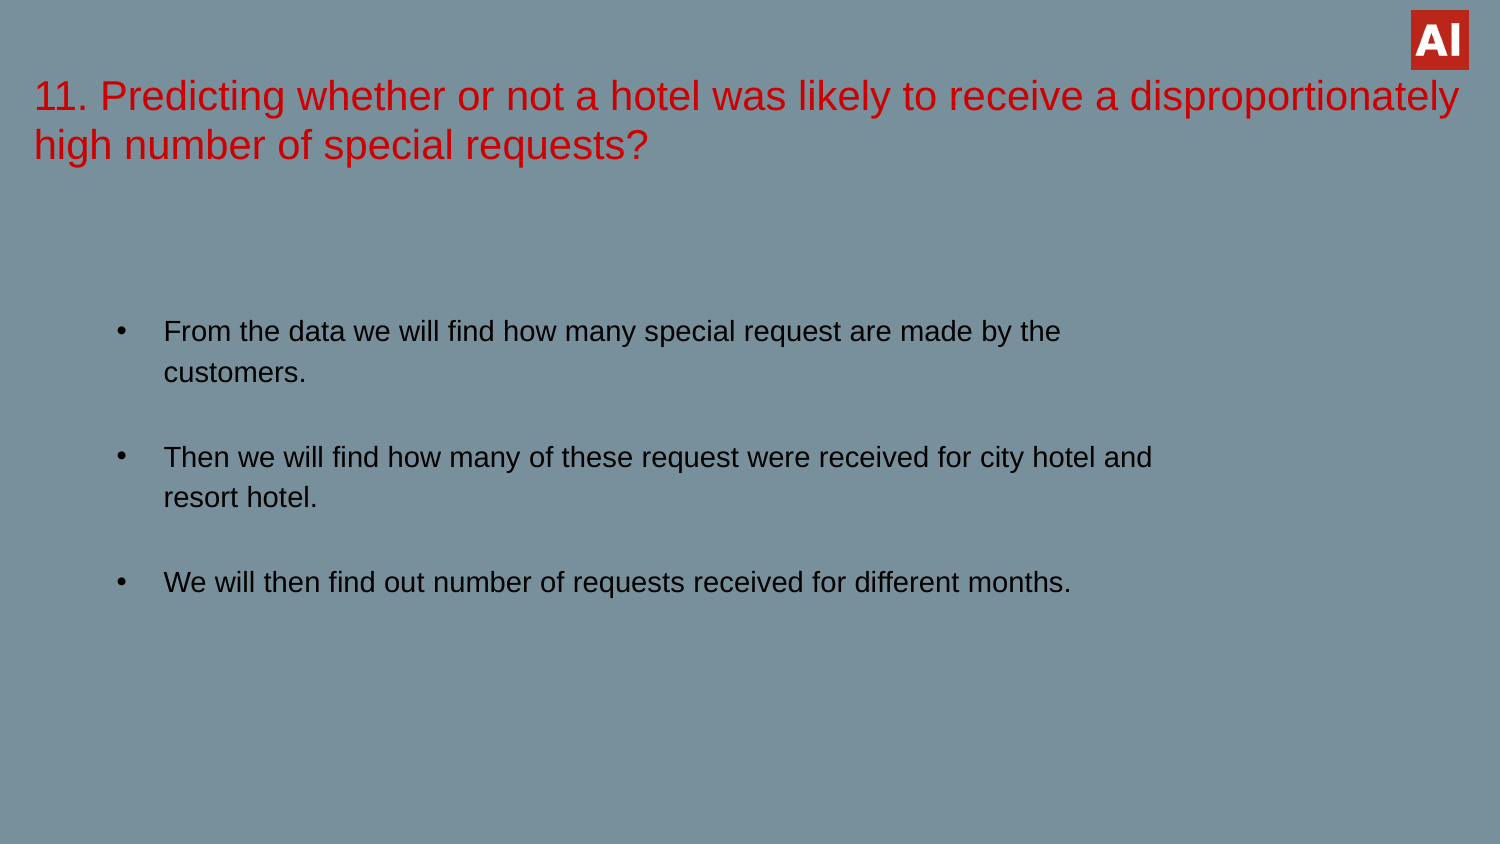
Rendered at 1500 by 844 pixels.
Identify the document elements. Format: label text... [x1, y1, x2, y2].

text_box From the data we will find how many special request are made by the customers. Then we will find how many of these request were received for city hotel and resort hotel. We will then find out number of requests received for different months. [114, 263, 1205, 599]
picture [1411, 10, 1469, 66]
title 11. Predicting whether or not a hotel was likely to receive a disproportionately high number of special requests? [31, 66, 1500, 219]
